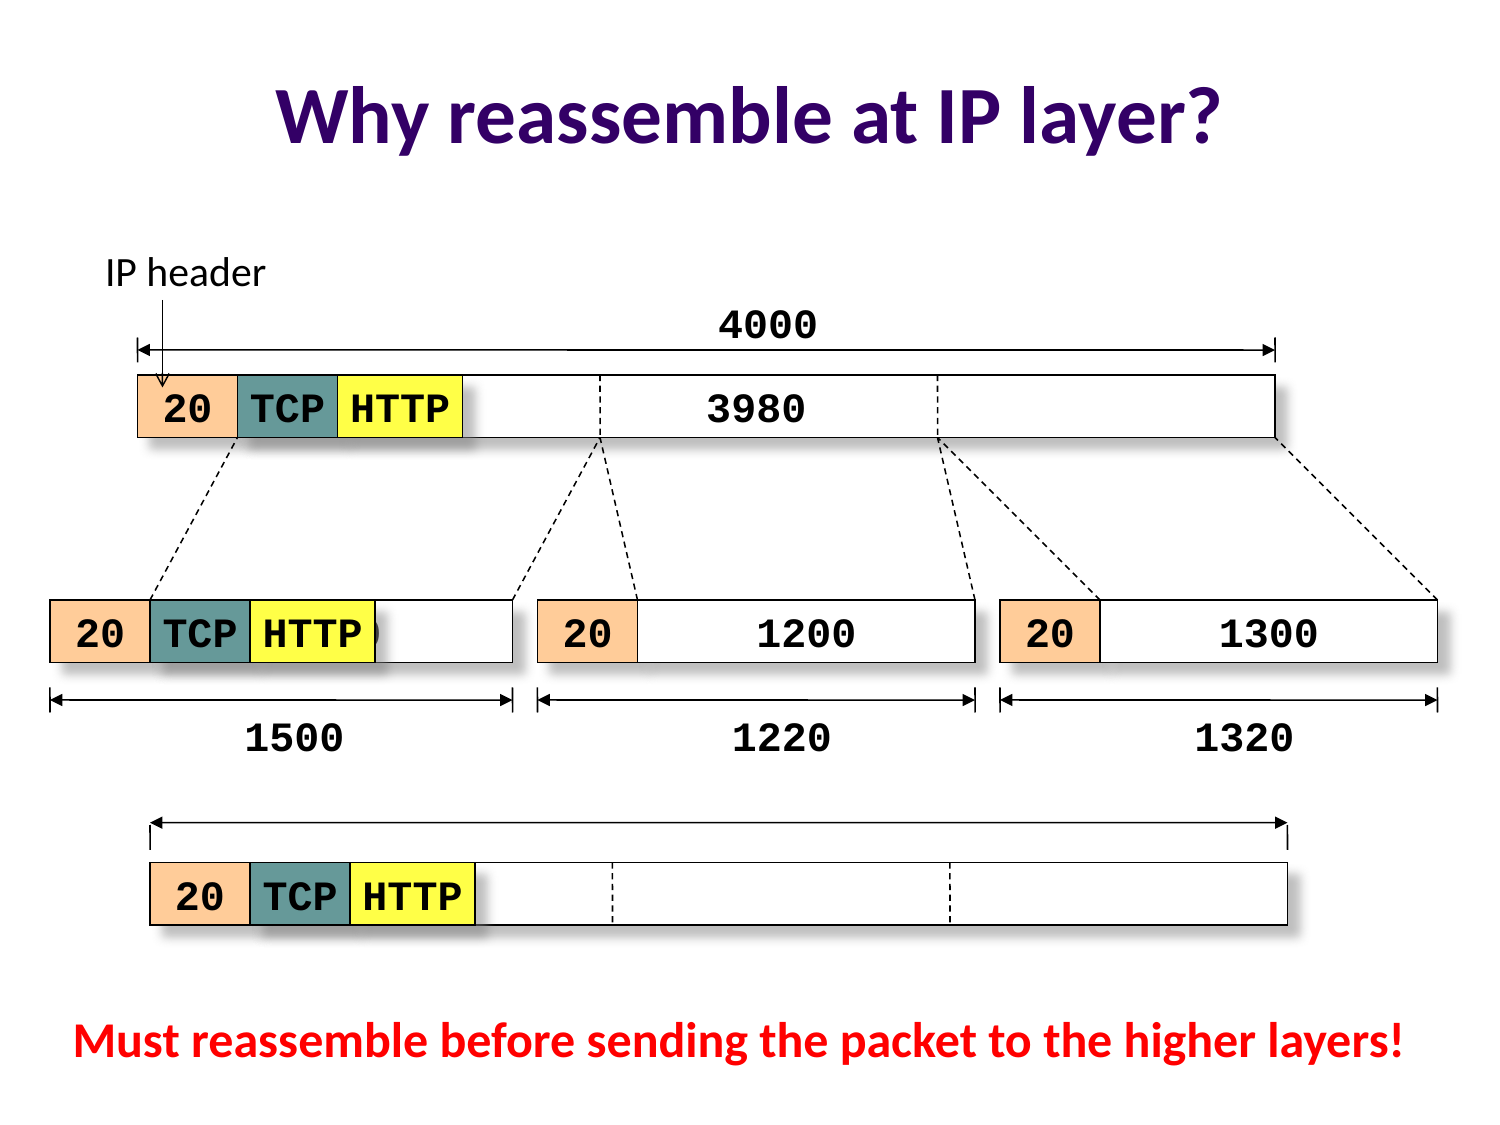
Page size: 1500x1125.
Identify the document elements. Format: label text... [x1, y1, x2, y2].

text_box IP header [90, 237, 282, 303]
text_box 4000 [703, 289, 833, 355]
text_box [150, 816, 1288, 829]
text_box TCP [249, 862, 350, 925]
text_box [537, 437, 935, 763]
text_box TCP [237, 374, 337, 435]
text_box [49, 437, 535, 763]
text_box [137, 343, 158, 357]
text_box HTTP [350, 862, 475, 925]
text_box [937, 437, 1438, 763]
text_box 20 [150, 862, 249, 925]
text_box [833, 343, 1275, 357]
text_box Must reassemble before sending the packet to the higher layers! [15, 999, 1463, 1075]
text_box 3980 [463, 374, 1275, 435]
title Why reassemble at IP layer? [75, 0, 1425, 168]
text_box [475, 862, 1288, 925]
text_box 20 [137, 374, 237, 435]
text_box HTTP [337, 374, 463, 435]
